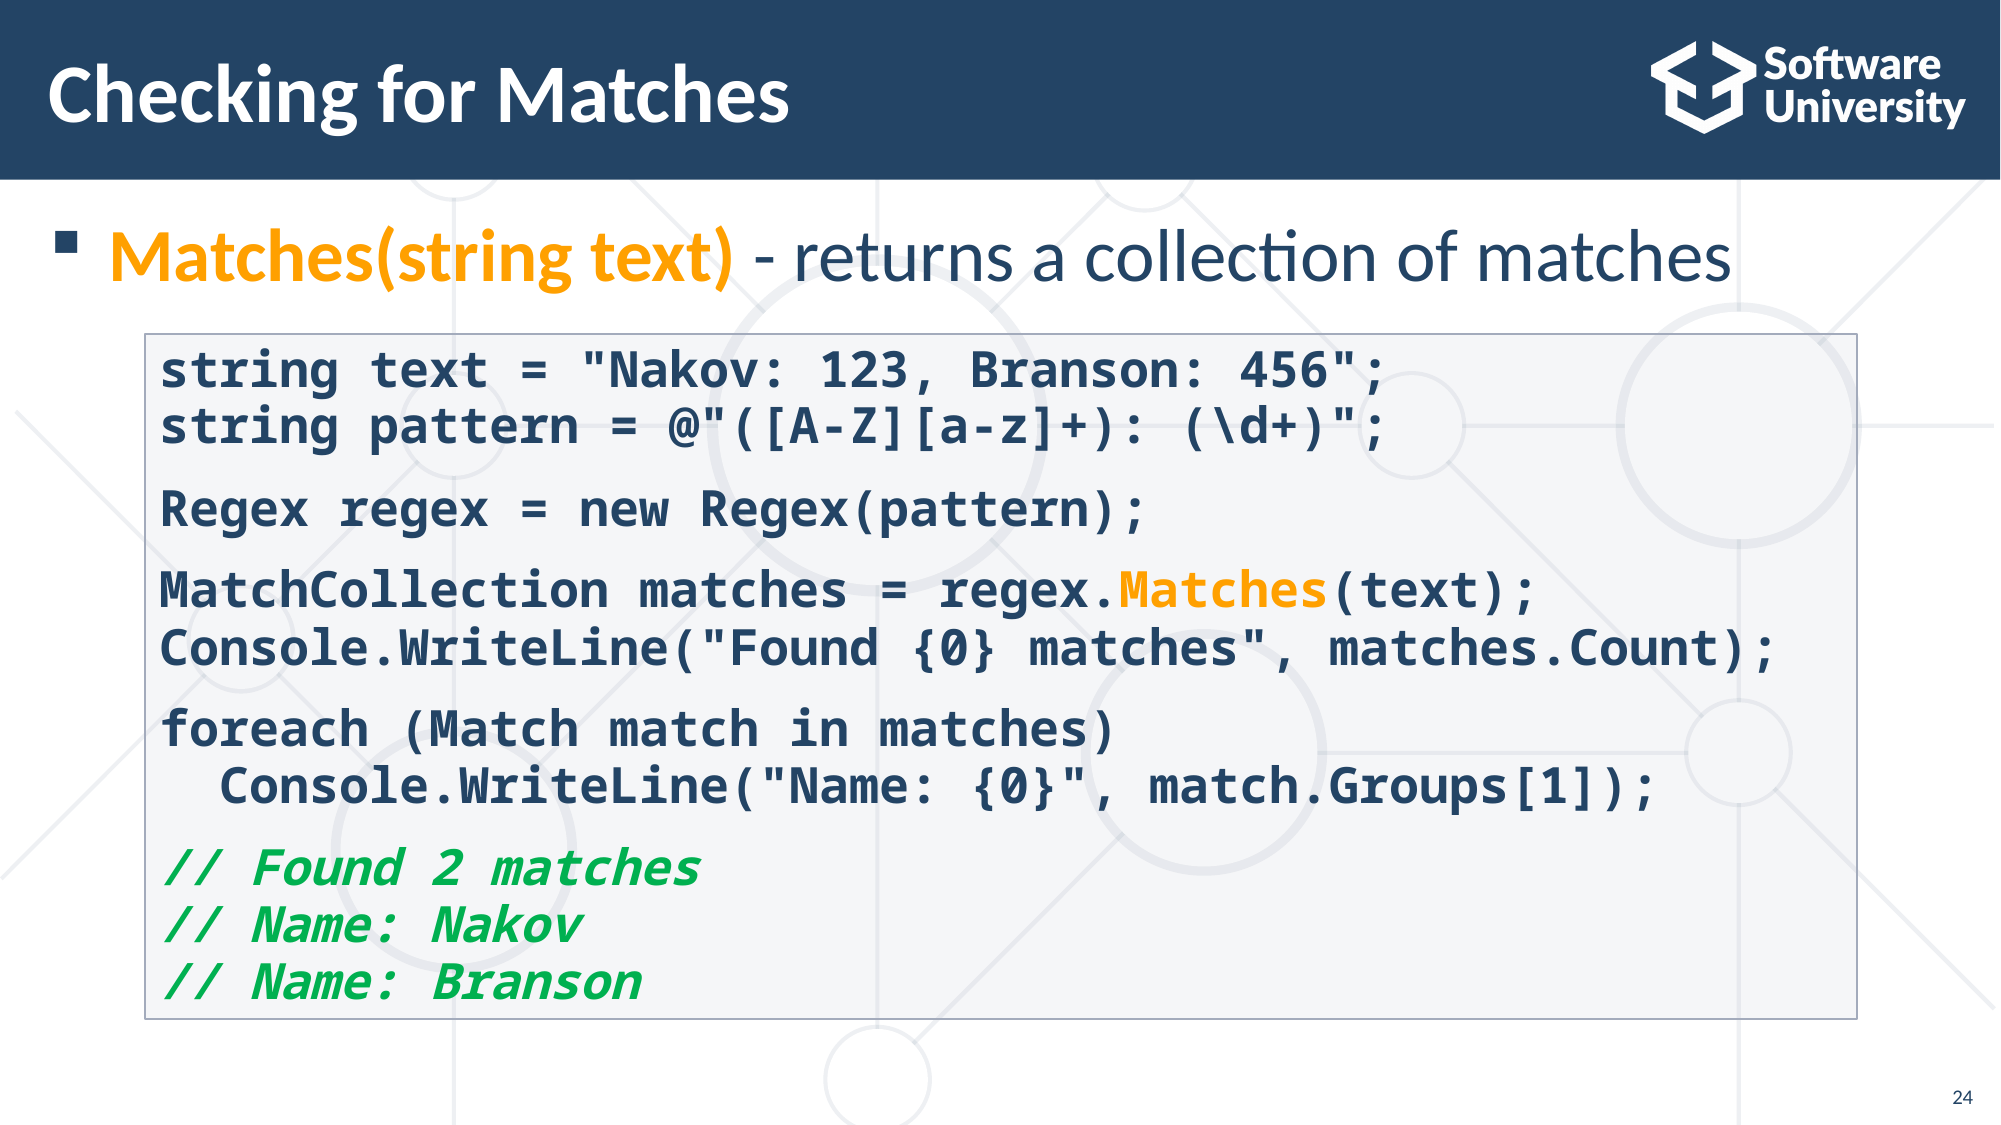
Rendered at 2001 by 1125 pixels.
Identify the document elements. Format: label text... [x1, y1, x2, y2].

picture [1651, 41, 1966, 134]
text_box string text = "Nakov: 123, Branson: 456"; string pattern = @"([A-Z][a-z]+): (\d+)"; Regex regex = new Regex(pattern); MatchCollection matches = regex.Matches(text); Console.WriteLine("Found {0} matches", matches.Count); foreach (Match match in matches) Console.WriteLine("Name: {0}", match.Groups[1]); // Found 2 matches // Name: Nakov // Name: Branson [144, 334, 1857, 1019]
title Checking for Matches [31, 16, 1625, 162]
slide_number 24 [1927, 1067, 1989, 1117]
list Matches(string text) - returns a collection of matches [31, 196, 1970, 1071]
